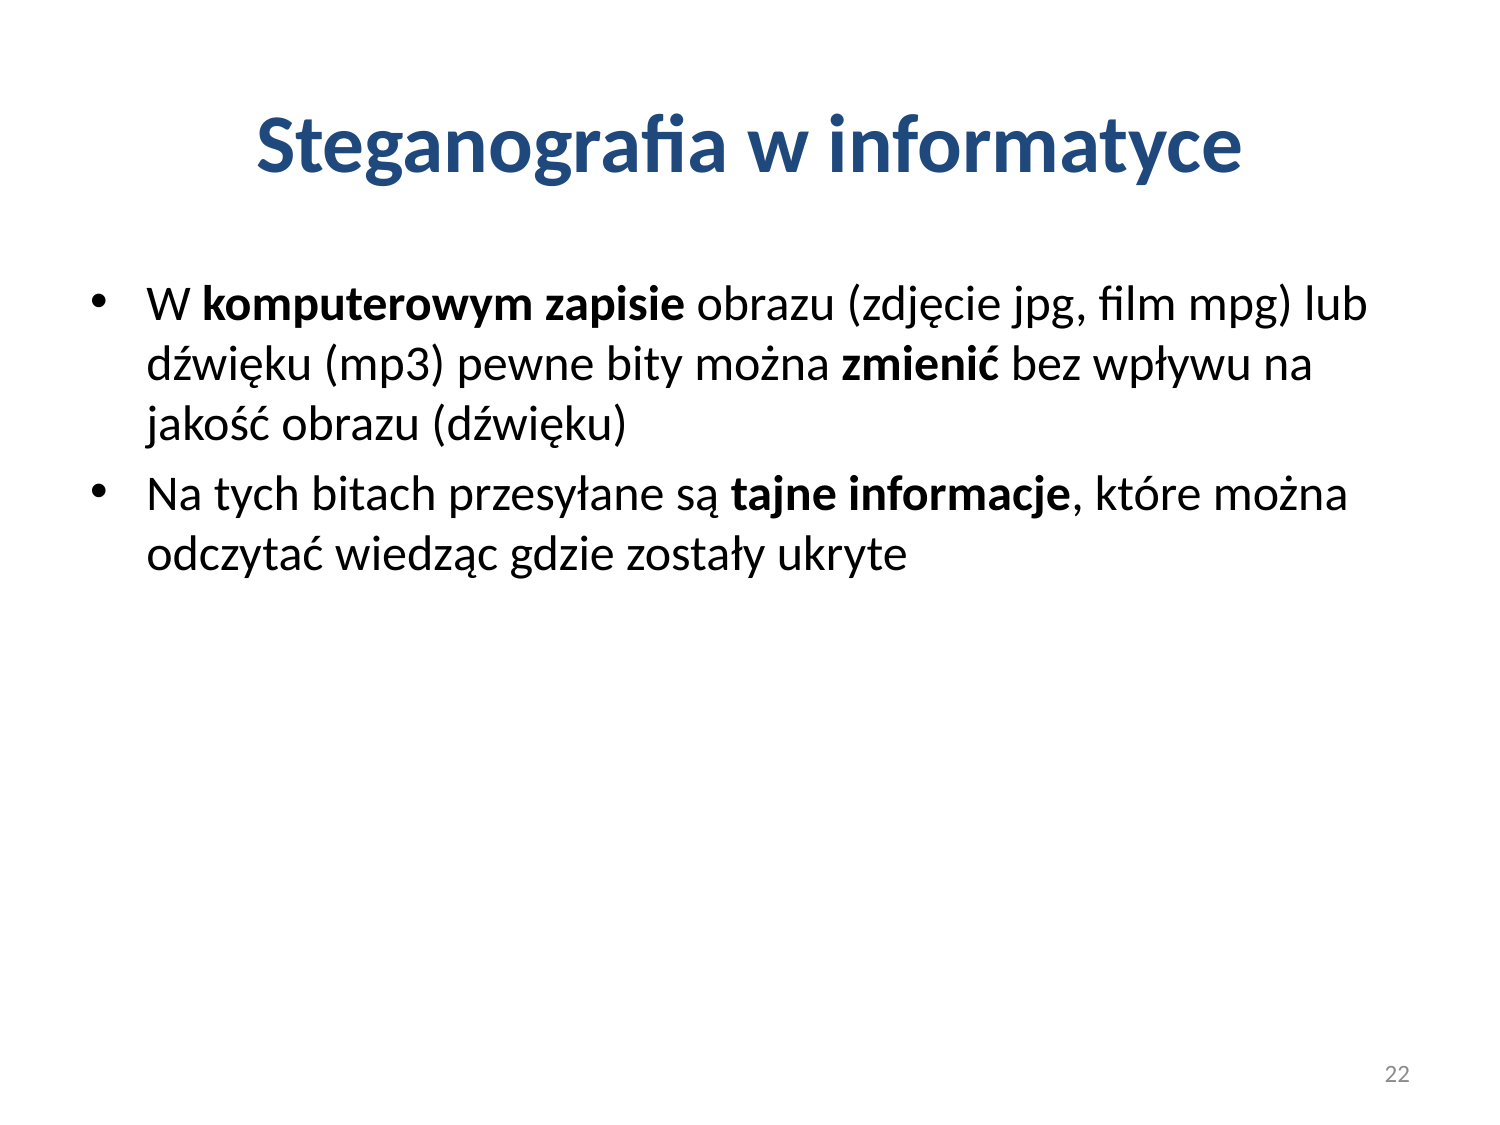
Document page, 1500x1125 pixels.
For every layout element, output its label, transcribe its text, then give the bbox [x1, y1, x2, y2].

list W komputerowym zapisie obrazu (zdjęcie jpg, film mpg) lub dźwięku (mp3) pewne bity można zmienić bez wpływu na jakość obrazu (dźwięku) Na tych bitach przesyłane są tajne informacje, które można odczytać wiedząc gdzie zostały ukryte [75, 262, 1425, 1005]
slide_number 22 [1074, 1042, 1425, 1103]
title Steganografia w informatyce [75, 45, 1425, 233]
